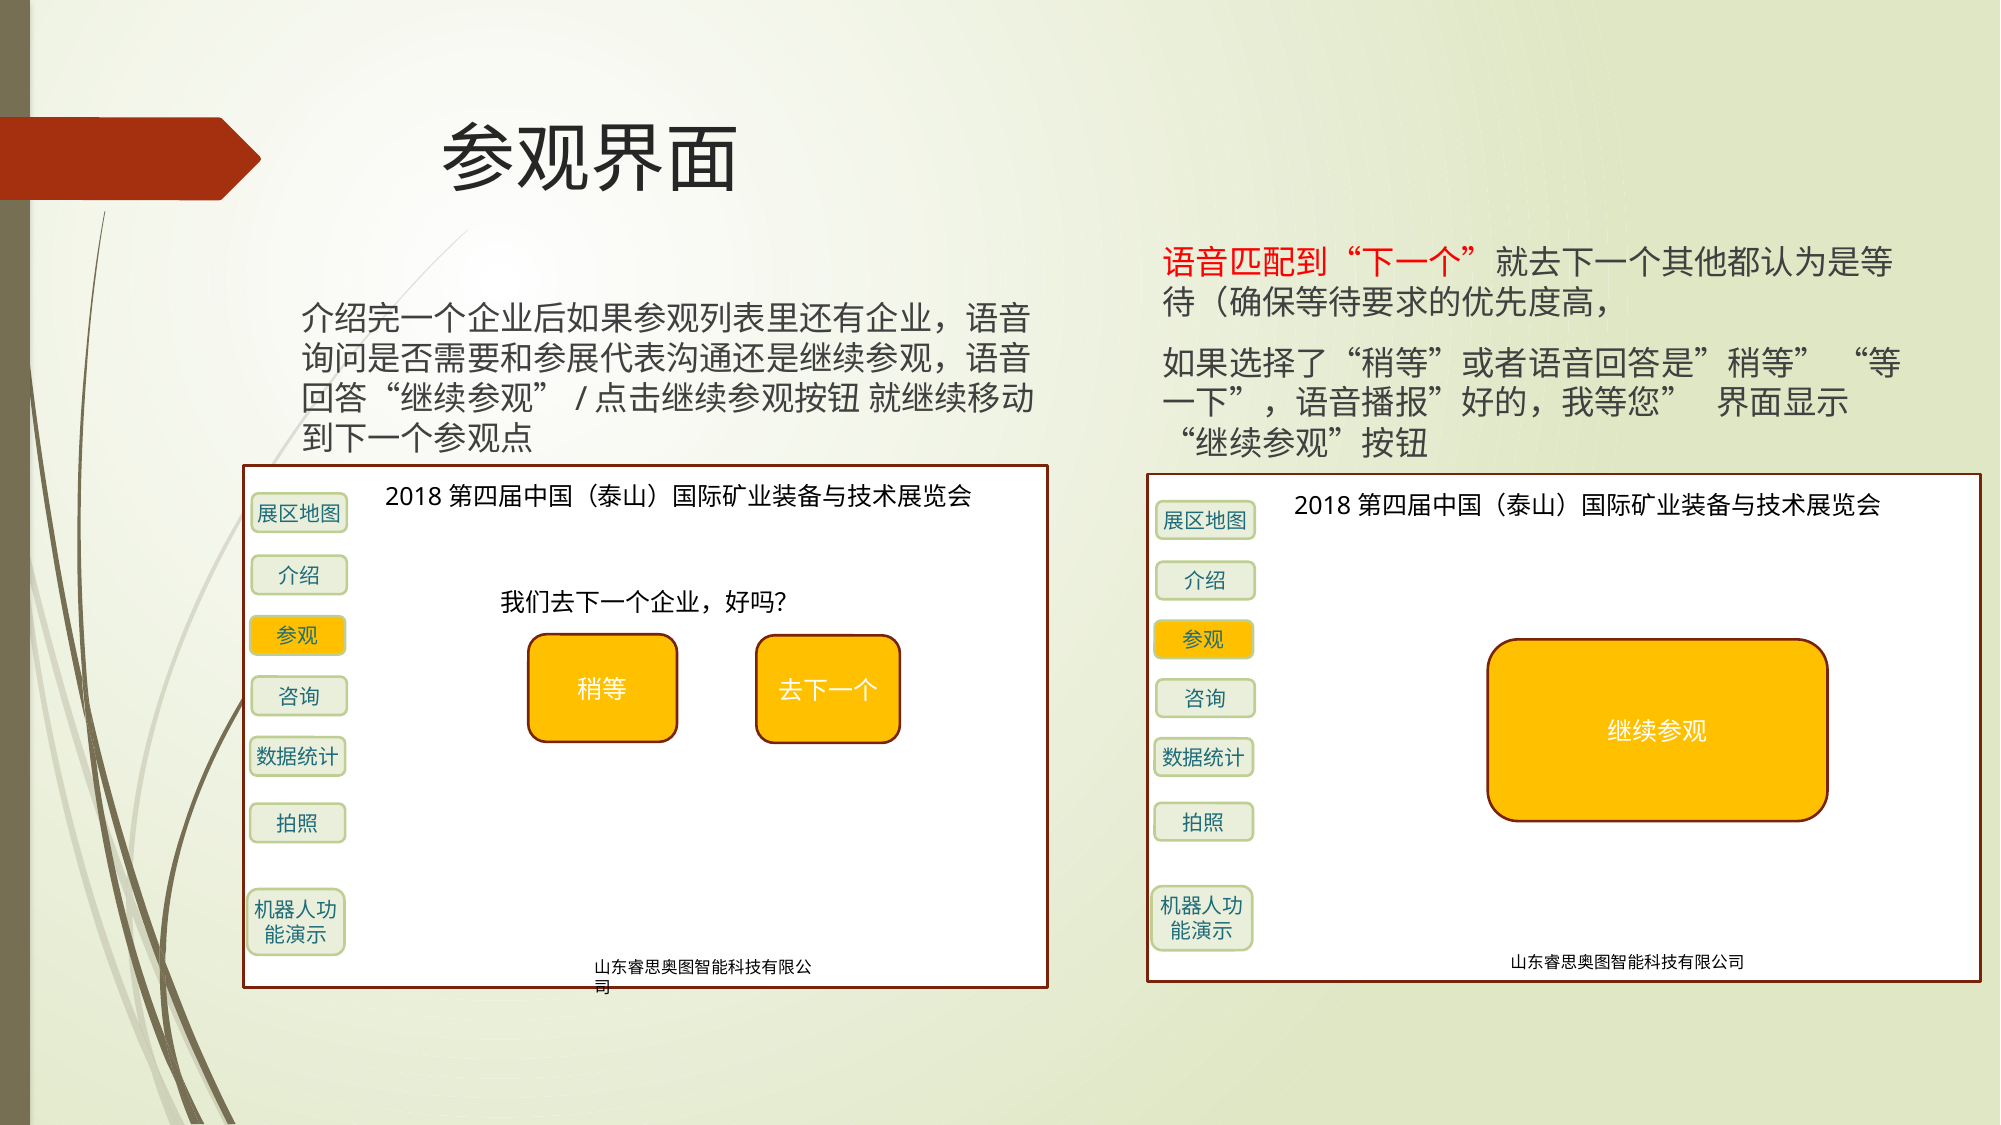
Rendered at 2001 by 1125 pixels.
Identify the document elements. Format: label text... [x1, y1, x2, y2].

list 介绍完一个企业后如果参观列表里还有企业，语音询问是否需要和参展代表沟通还是继续参观，语音回答“继续参观”/点击继续参观按钮 就继续移动到下一个参观点 [285, 289, 1070, 415]
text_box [1147, 473, 1981, 982]
title 参观界面 [425, 102, 1888, 313]
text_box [243, 465, 1049, 988]
text_box 语音匹配到“下一个”就去下一个其他都认为是等待（确保等待要求的优先度高， 如果选择了“稍等”或者语音回答是”稍等” “等一下”，语音播报”好的，我等您” 界面显示“继续参观”按钮 [1147, 233, 1932, 426]
